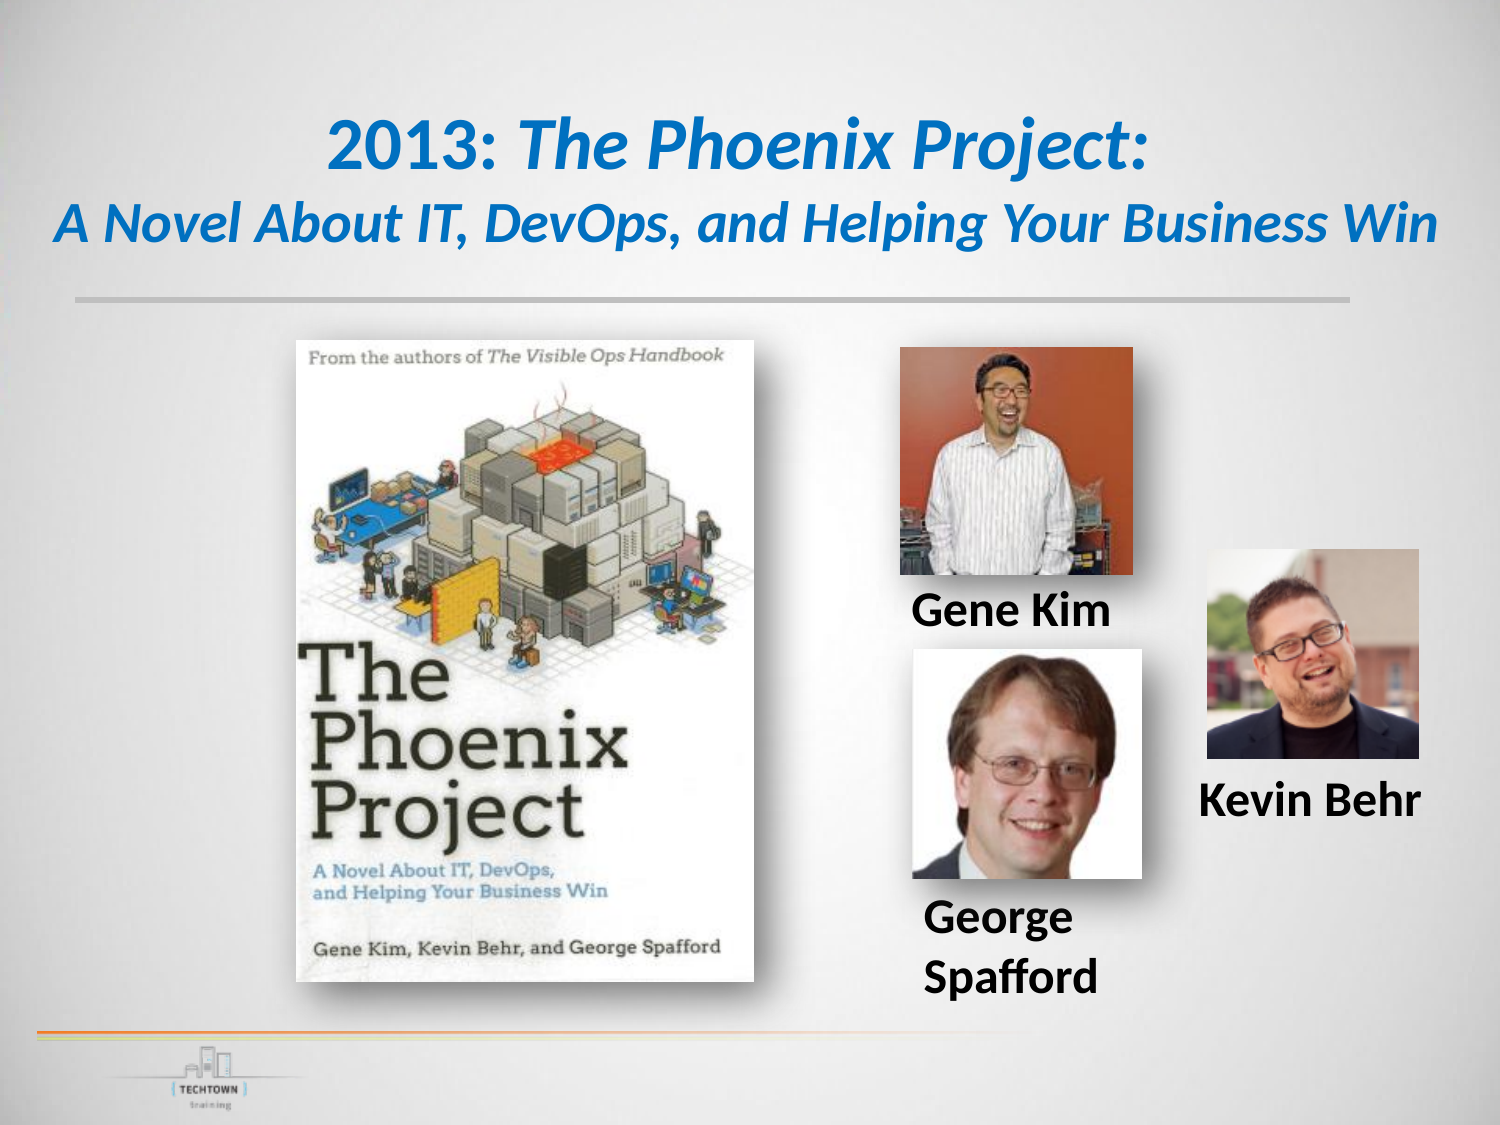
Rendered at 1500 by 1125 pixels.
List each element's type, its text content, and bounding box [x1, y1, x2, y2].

text_box 2013: The Phoenix Project: A Novel About IT, DevOps, and Helping Your Business Win [0, 98, 1495, 250]
text_box George Spafford [912, 912, 1181, 976]
text_box Kevin Behr [1187, 764, 1456, 828]
picture [0, 0, 1500, 1125]
